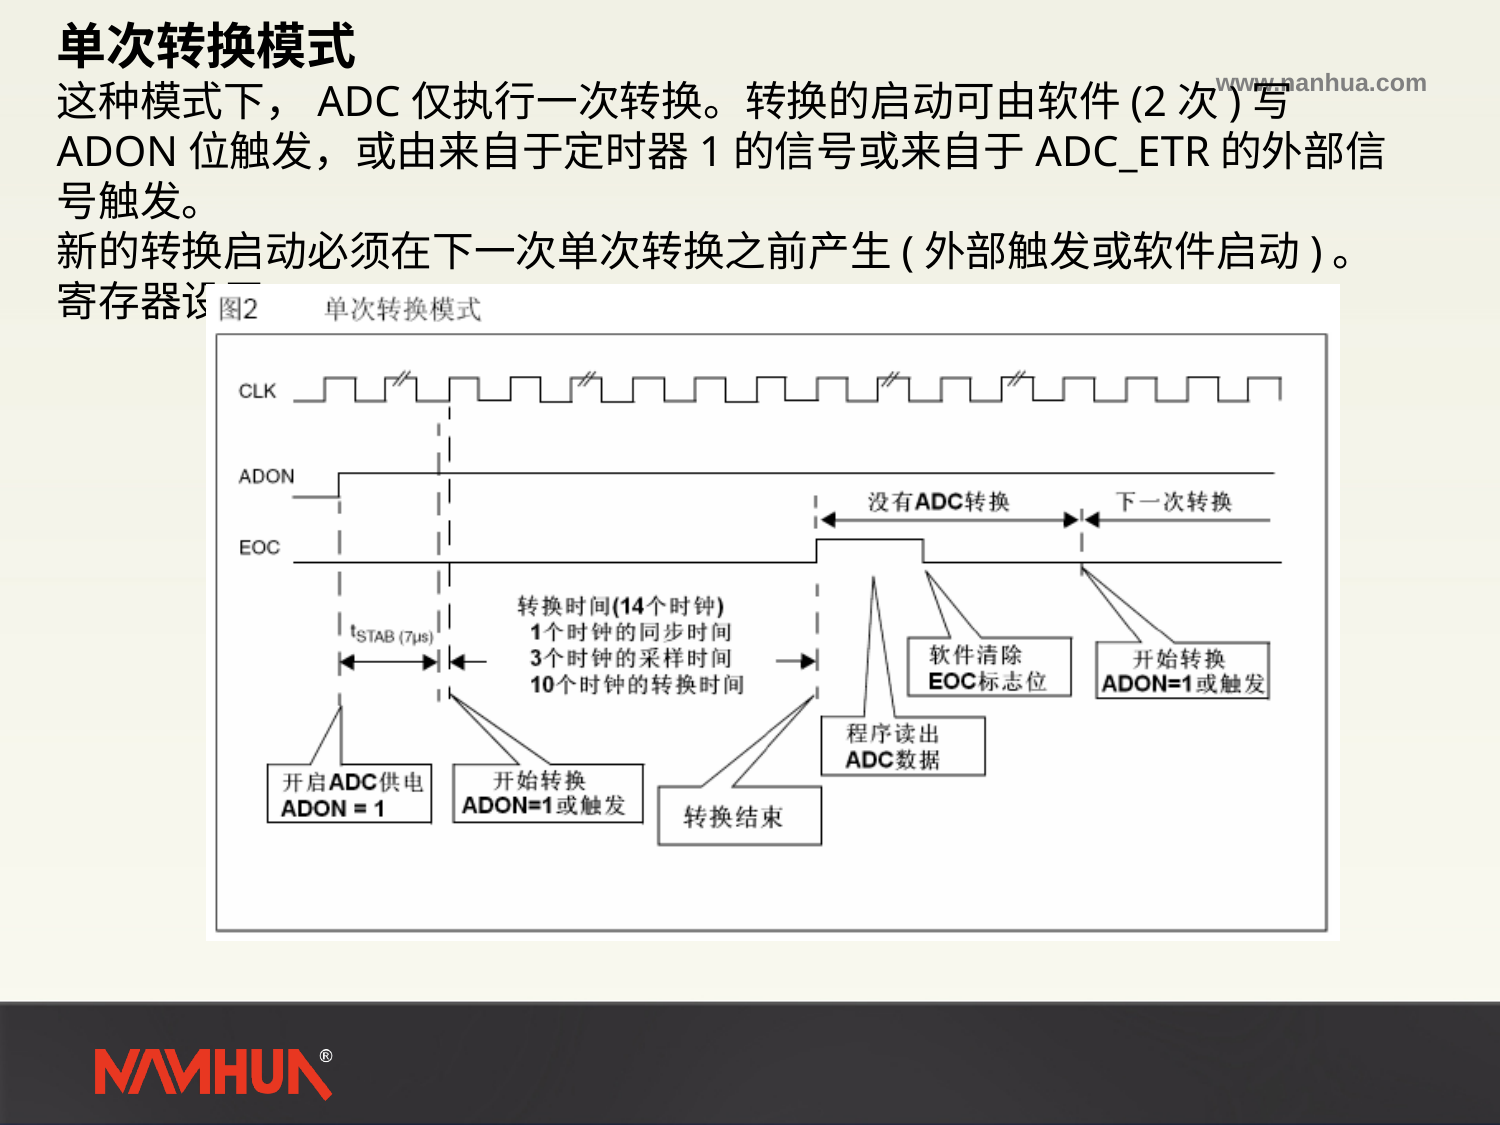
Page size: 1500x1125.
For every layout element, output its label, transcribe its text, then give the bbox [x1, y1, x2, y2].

picture [0, 0, 1500, 1125]
text_box 单次转换模式 这种模式下，ADC仅执行一次转换。转换的启动可由软件(2次)写ADON位触发，或由来自于定时器1的信号或来自于ADC_ETR的外部信号触发。 新的转换启动必须在下一次单次转换之前产生(外部触发或软件启动)。 寄存器设置： ADC_CR1：CONT = 0 [41, 7, 1413, 333]
